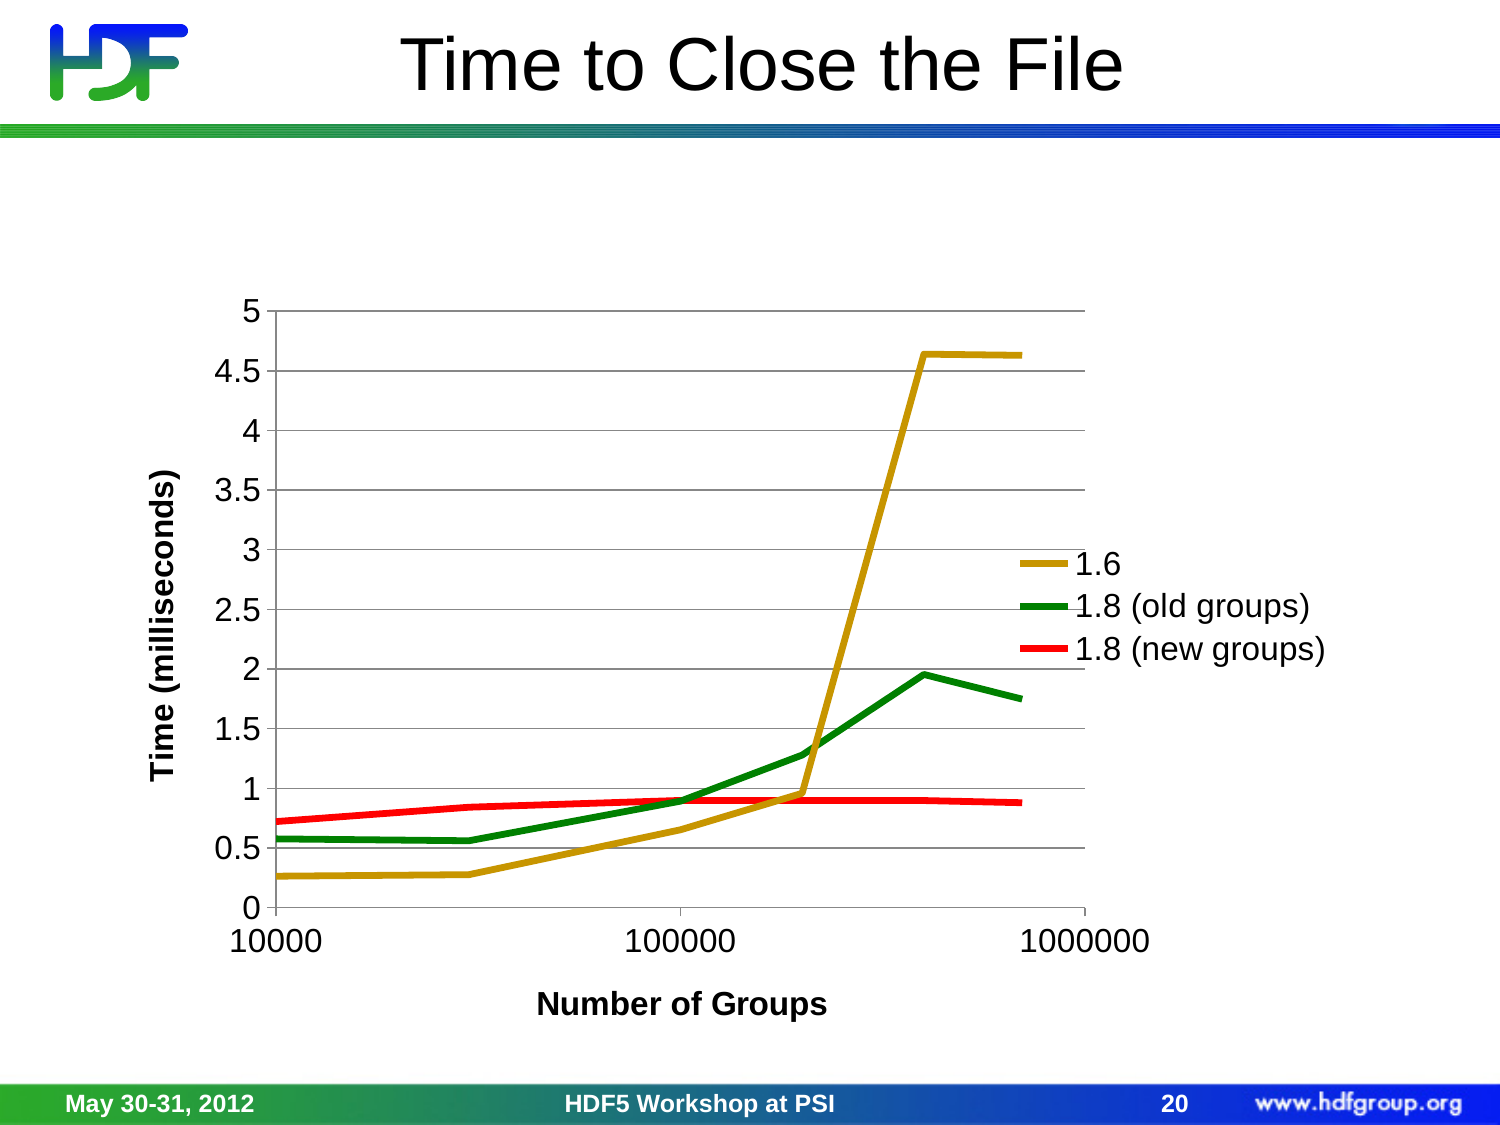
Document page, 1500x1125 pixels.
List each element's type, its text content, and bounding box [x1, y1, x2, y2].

title Time to Close the File [187, 24, 1338, 113]
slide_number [49, 1087, 338, 1125]
footer HDF5 Workshop at PSI [374, 1087, 1026, 1125]
chart [99, 174, 1351, 1038]
slide_number 20 [1112, 1087, 1238, 1125]
picture [0, 0, 1500, 1125]
